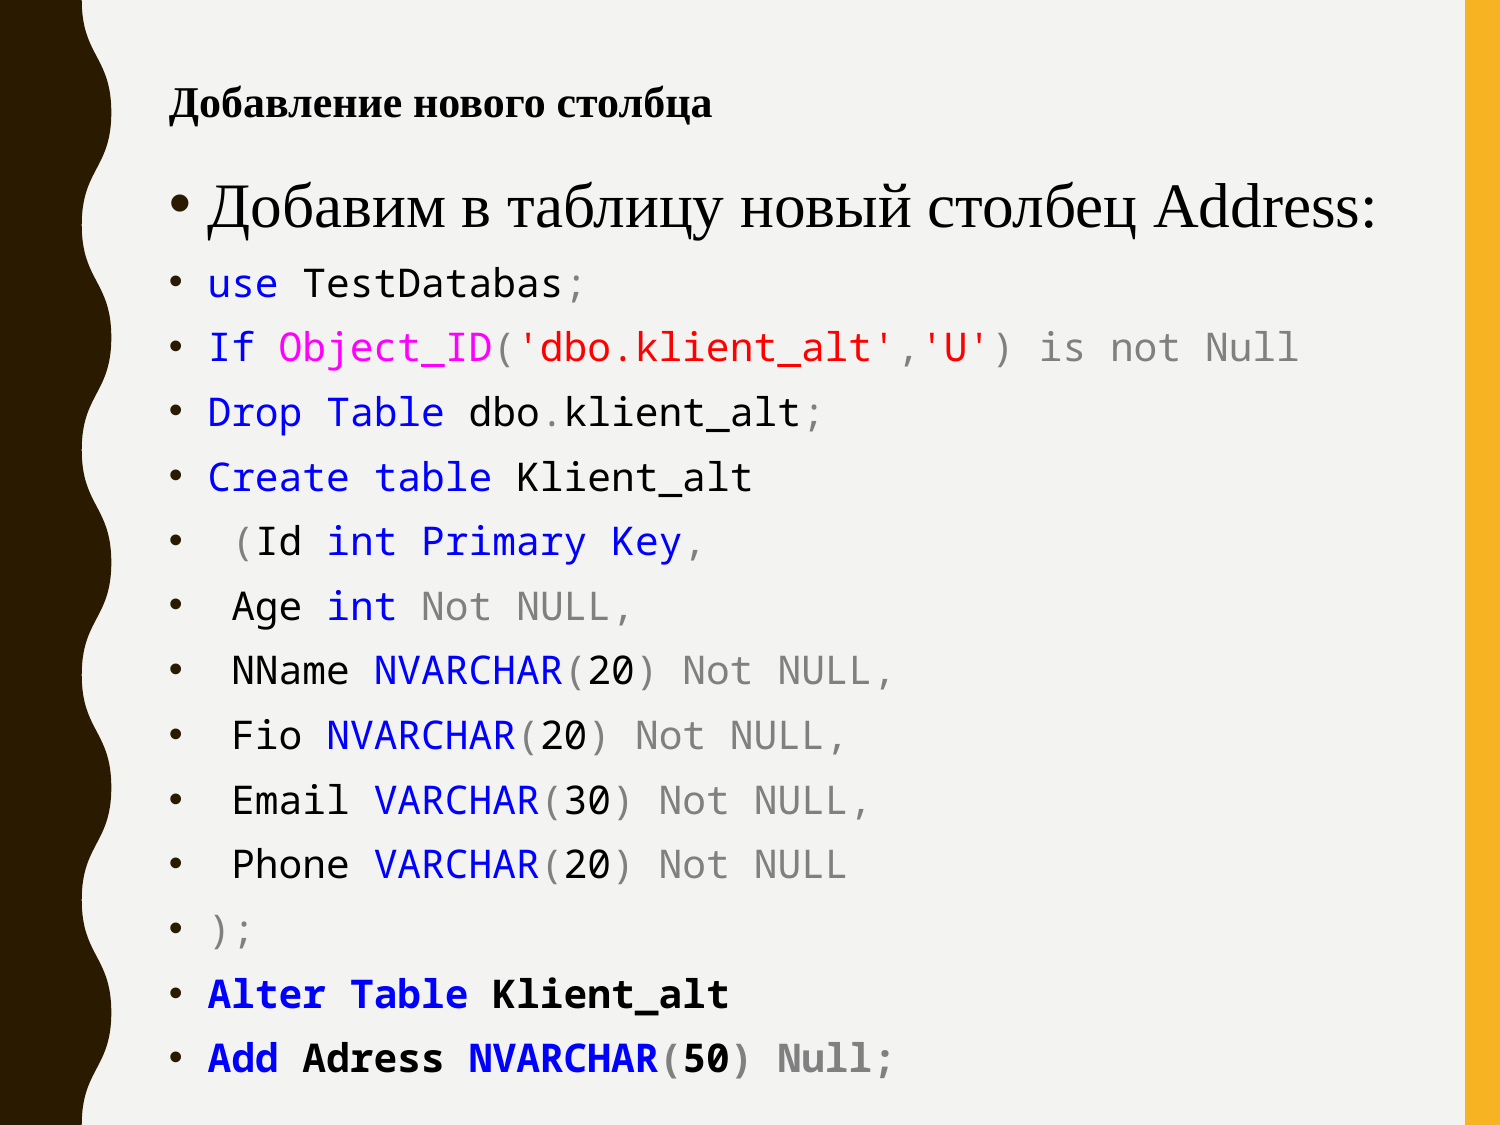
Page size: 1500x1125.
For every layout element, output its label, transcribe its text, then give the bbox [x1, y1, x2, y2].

title Добавление нового столбца [154, 62, 1407, 151]
list Добавим в таблицу новый столбец Address: use TestDatabas; If Object_ID('dbo.klient_alt','U') is not Null Drop Table dbo.klient_alt; Create table Klient_alt (Id int Primary Key, Age int Not NULL, NName NVARCHAR(20) Not NULL, Fio NVARCHAR(20) Not NULL, Email VARCHAR(30) Not NULL, Phone VARCHAR(20) Not NULL ); Alter Table Klient_alt Add Adress NVARCHAR(50) Null; [154, 151, 1407, 1125]
